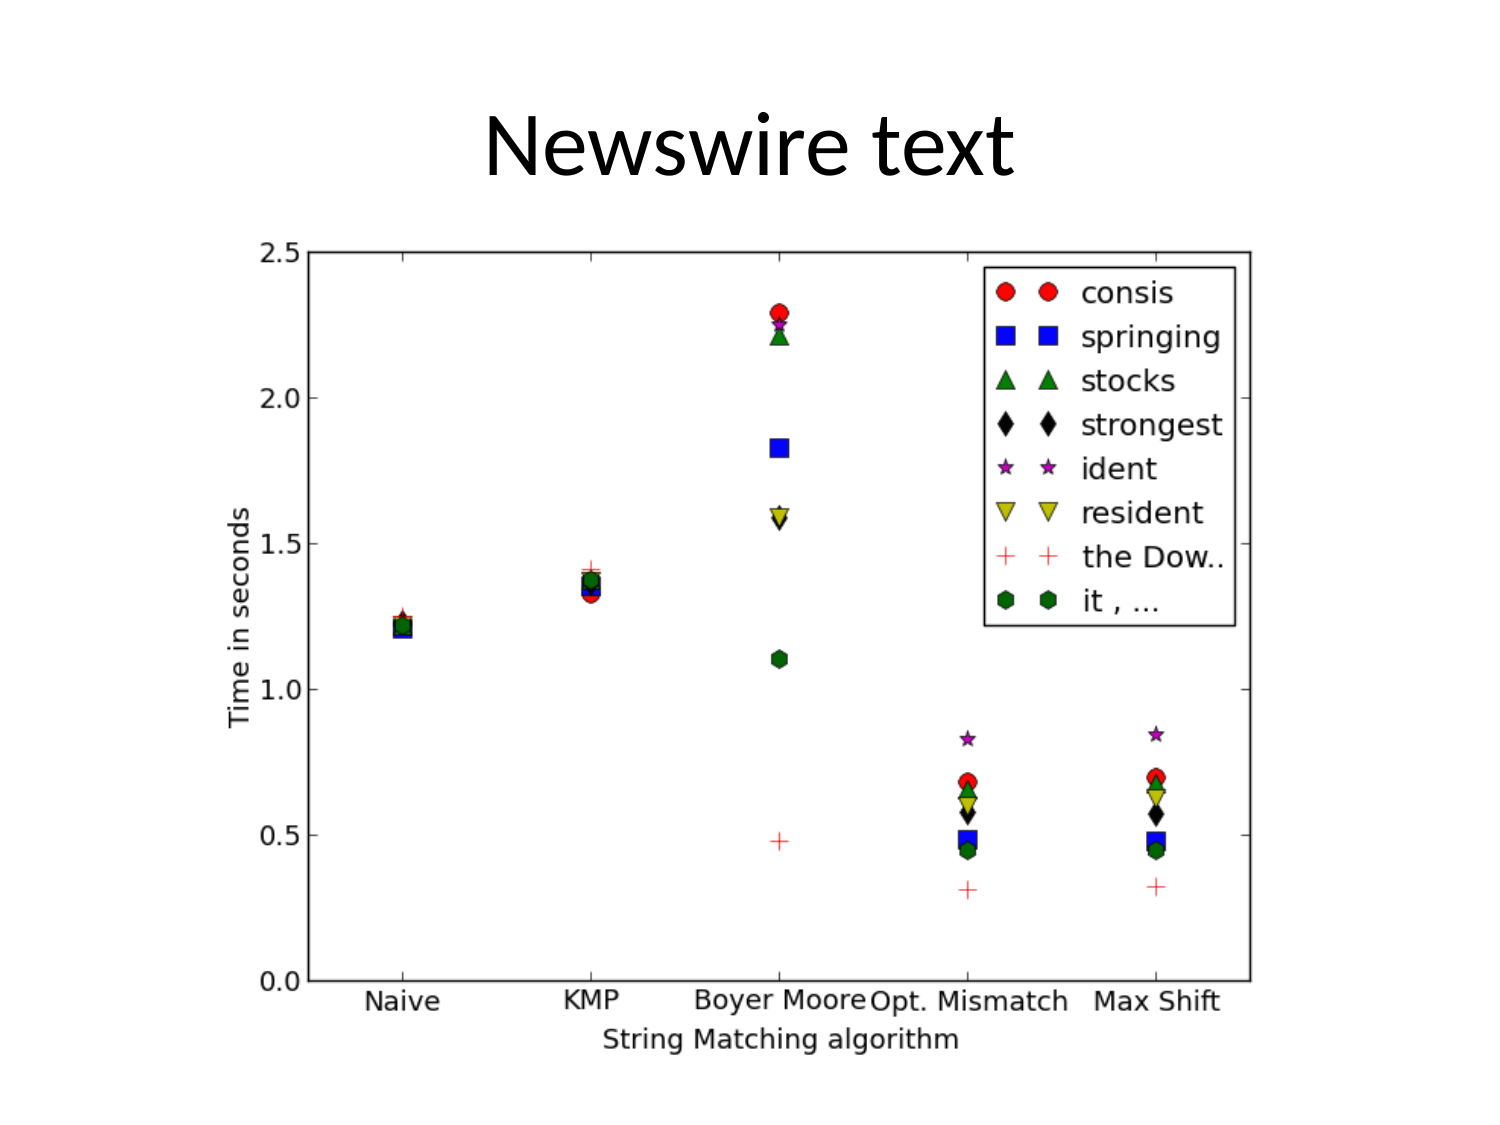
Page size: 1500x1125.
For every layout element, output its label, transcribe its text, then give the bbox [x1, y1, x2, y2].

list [226, 232, 1265, 1097]
title Newswire text [75, 45, 1425, 233]
